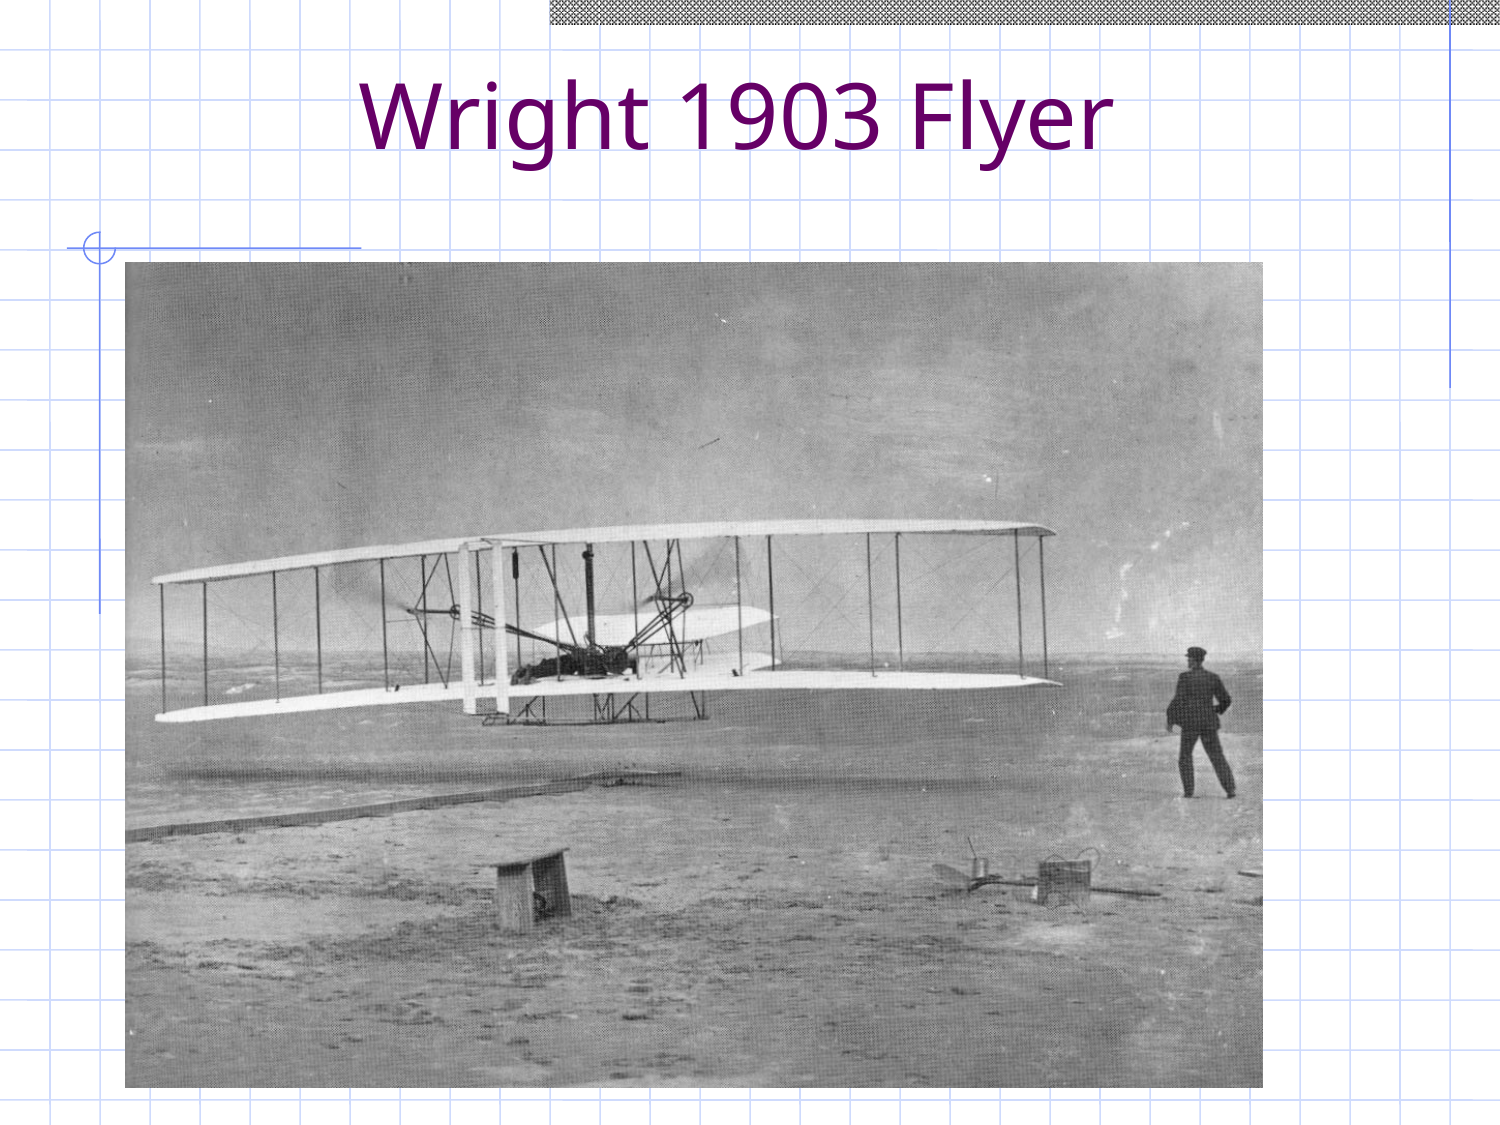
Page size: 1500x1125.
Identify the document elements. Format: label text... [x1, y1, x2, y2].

picture [124, 262, 1263, 1088]
text_box Wright 1903 Flyer [99, 50, 1375, 175]
picture [1451, 0, 1500, 25]
picture [549, 0, 1449, 25]
